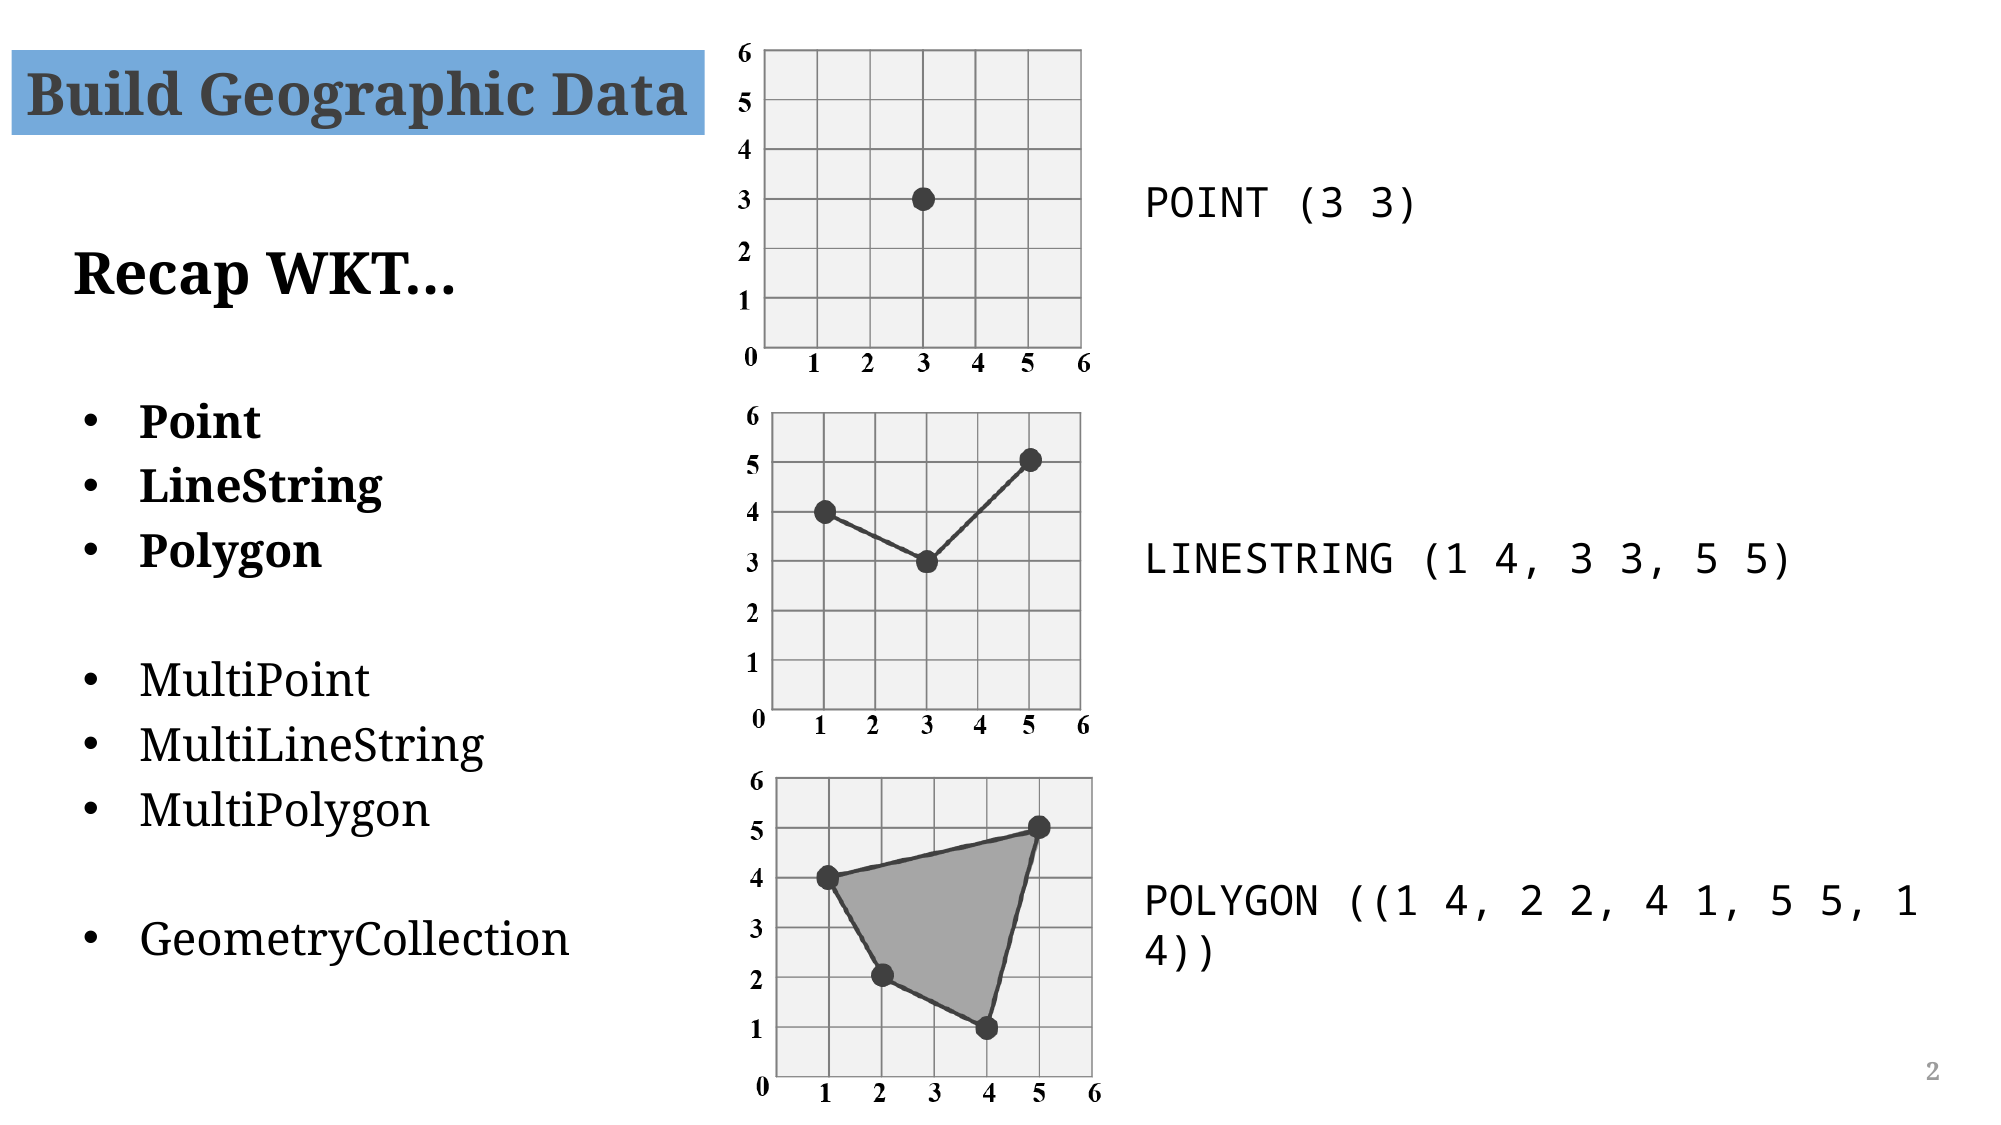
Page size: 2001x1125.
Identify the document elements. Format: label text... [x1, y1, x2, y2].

text_box Recap WKT… [58, 234, 640, 314]
text_box POLYGON ((1 4, 2 2, 4 1, 5 5, 1 4)) [1129, 866, 1961, 982]
picture [729, 398, 1107, 740]
picture [744, 765, 1107, 1107]
text_box Build Geographic Data [11, 50, 705, 135]
picture [720, 36, 1108, 376]
text_box POINT (3 3) [1129, 168, 1486, 233]
slide_number 2 [1505, 1042, 1955, 1103]
text_box LINESTRING (1 4, 3 3, 5 5) [1129, 524, 1842, 590]
text_box Point LineString Polygon MultiPoint MultiLineString MultiPolygon GeometryCollection [68, 375, 595, 972]
